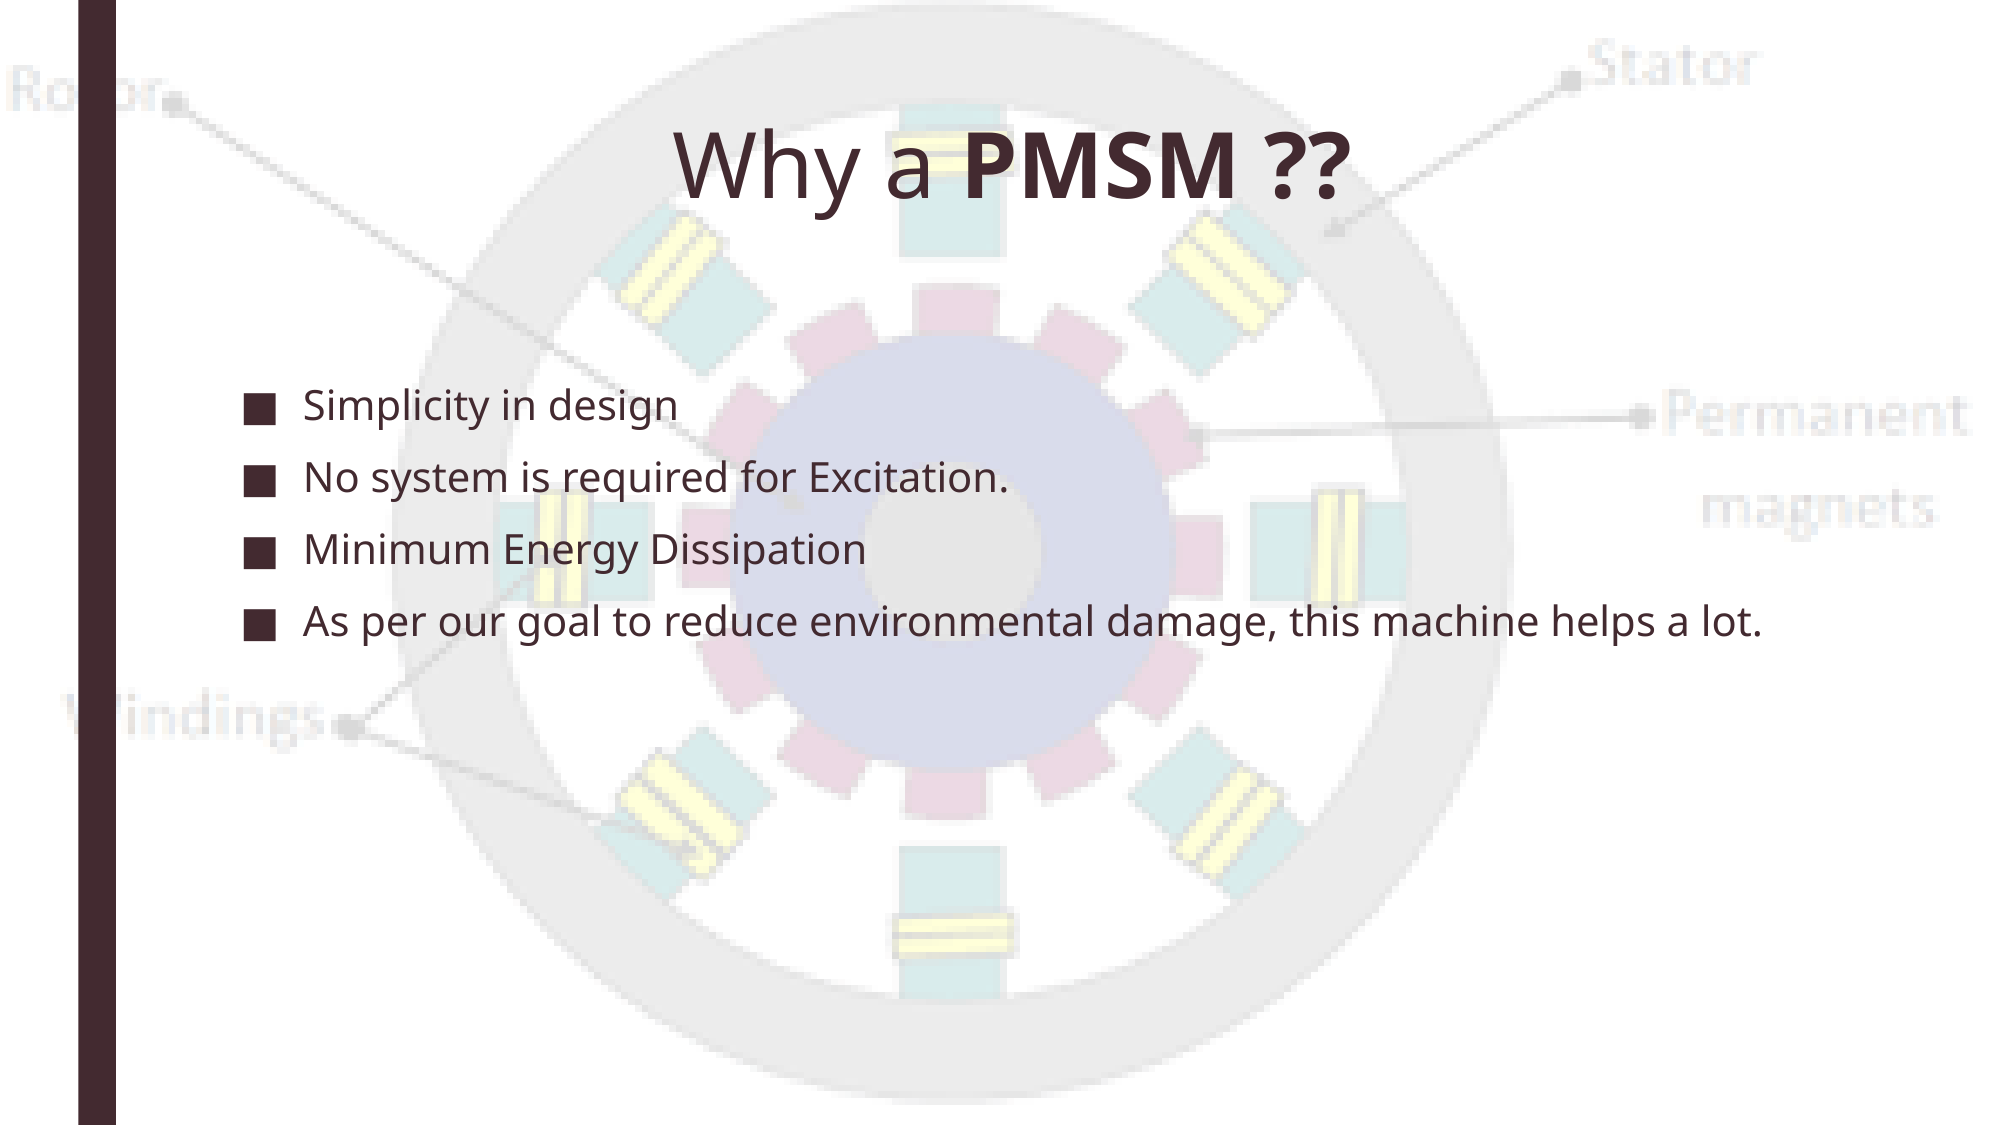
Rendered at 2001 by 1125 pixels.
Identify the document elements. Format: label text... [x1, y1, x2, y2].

title Why a PMSM ?? [225, 112, 1800, 357]
list Simplicity in design No system is required for Excitation. Minimum Energy Dissipation As per our goal to reduce environmental damage, this machine helps a lot. [225, 375, 1800, 963]
